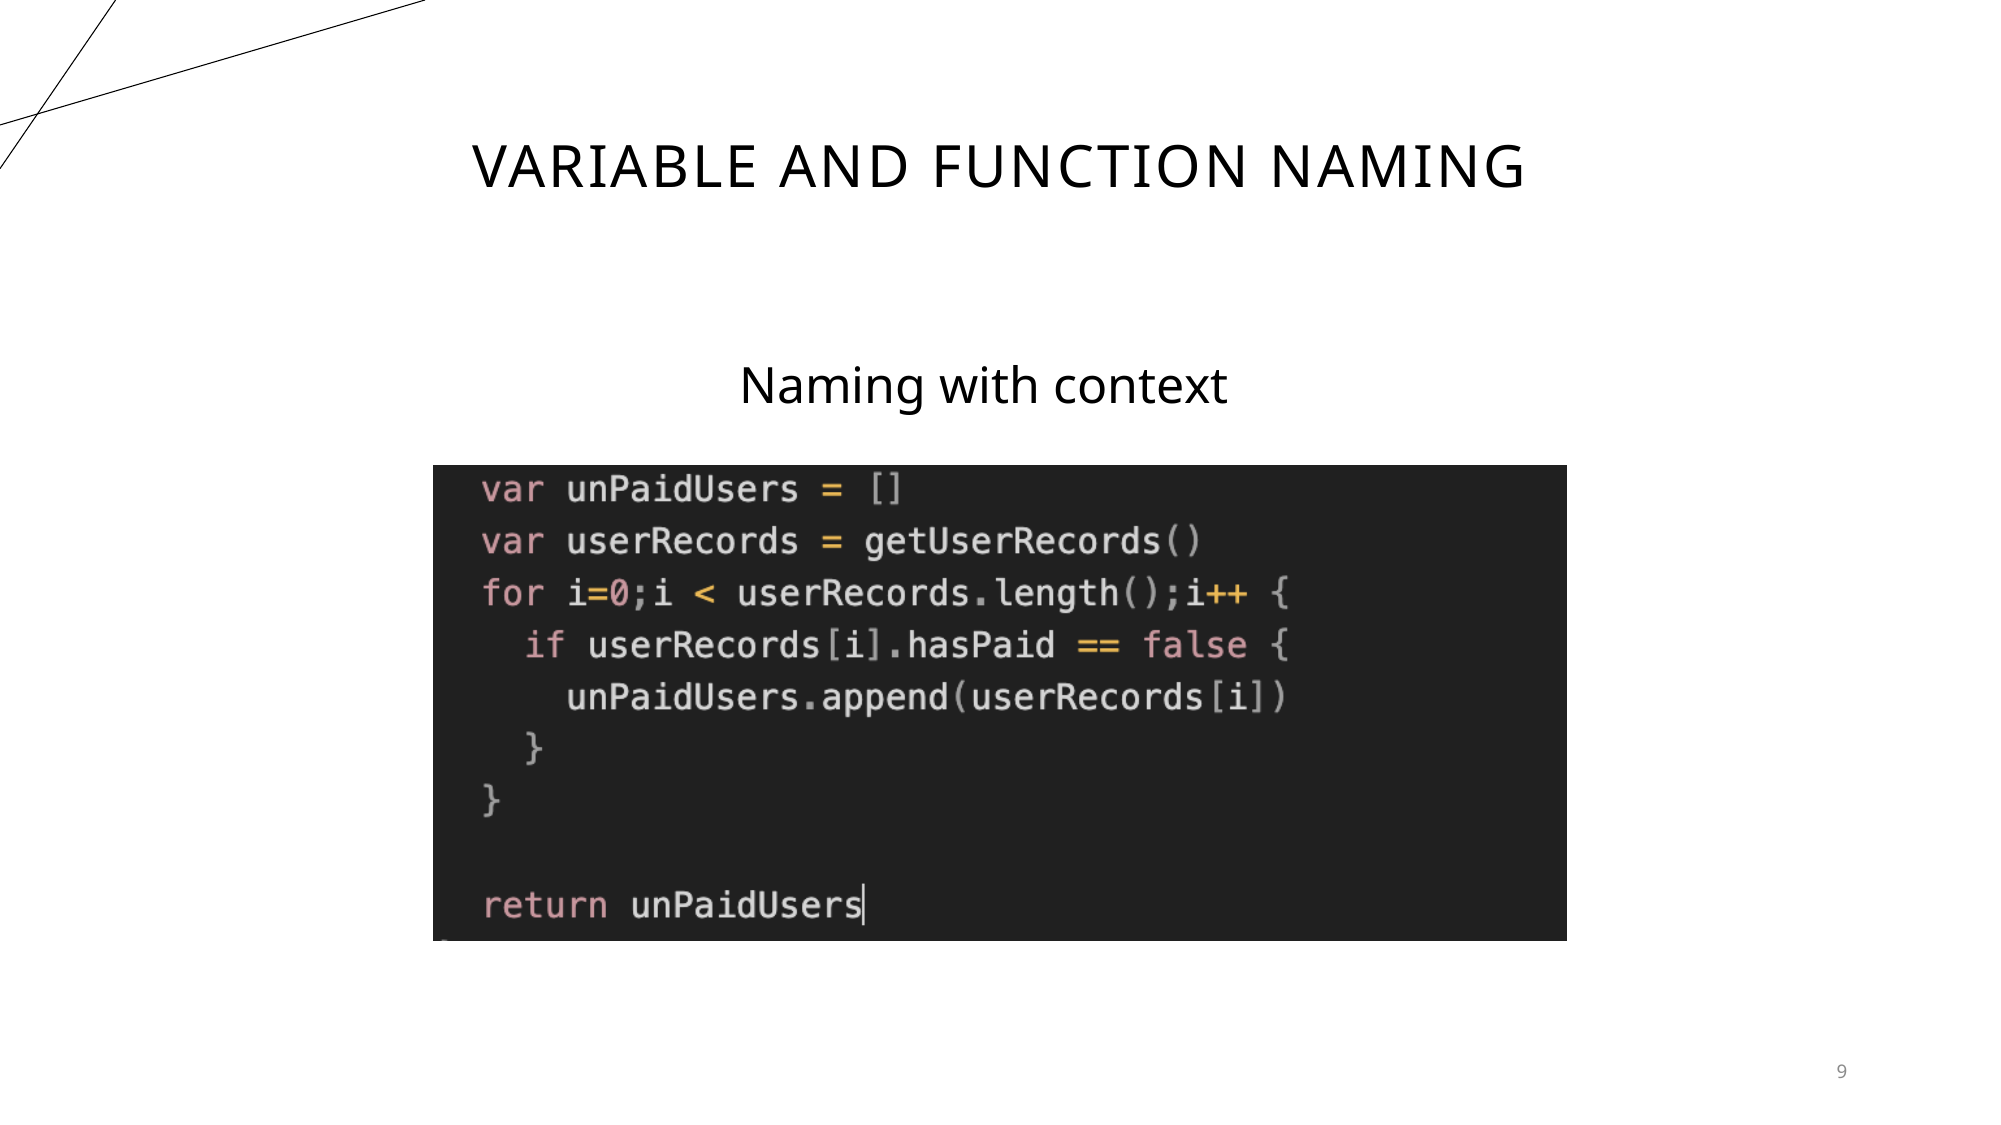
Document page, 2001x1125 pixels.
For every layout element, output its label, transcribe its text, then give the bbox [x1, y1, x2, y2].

text_box Naming with context [724, 346, 1244, 421]
picture [433, 465, 1567, 941]
slide_number 9 [1412, 1042, 1863, 1103]
title Variable and function naming [137, 59, 1863, 278]
